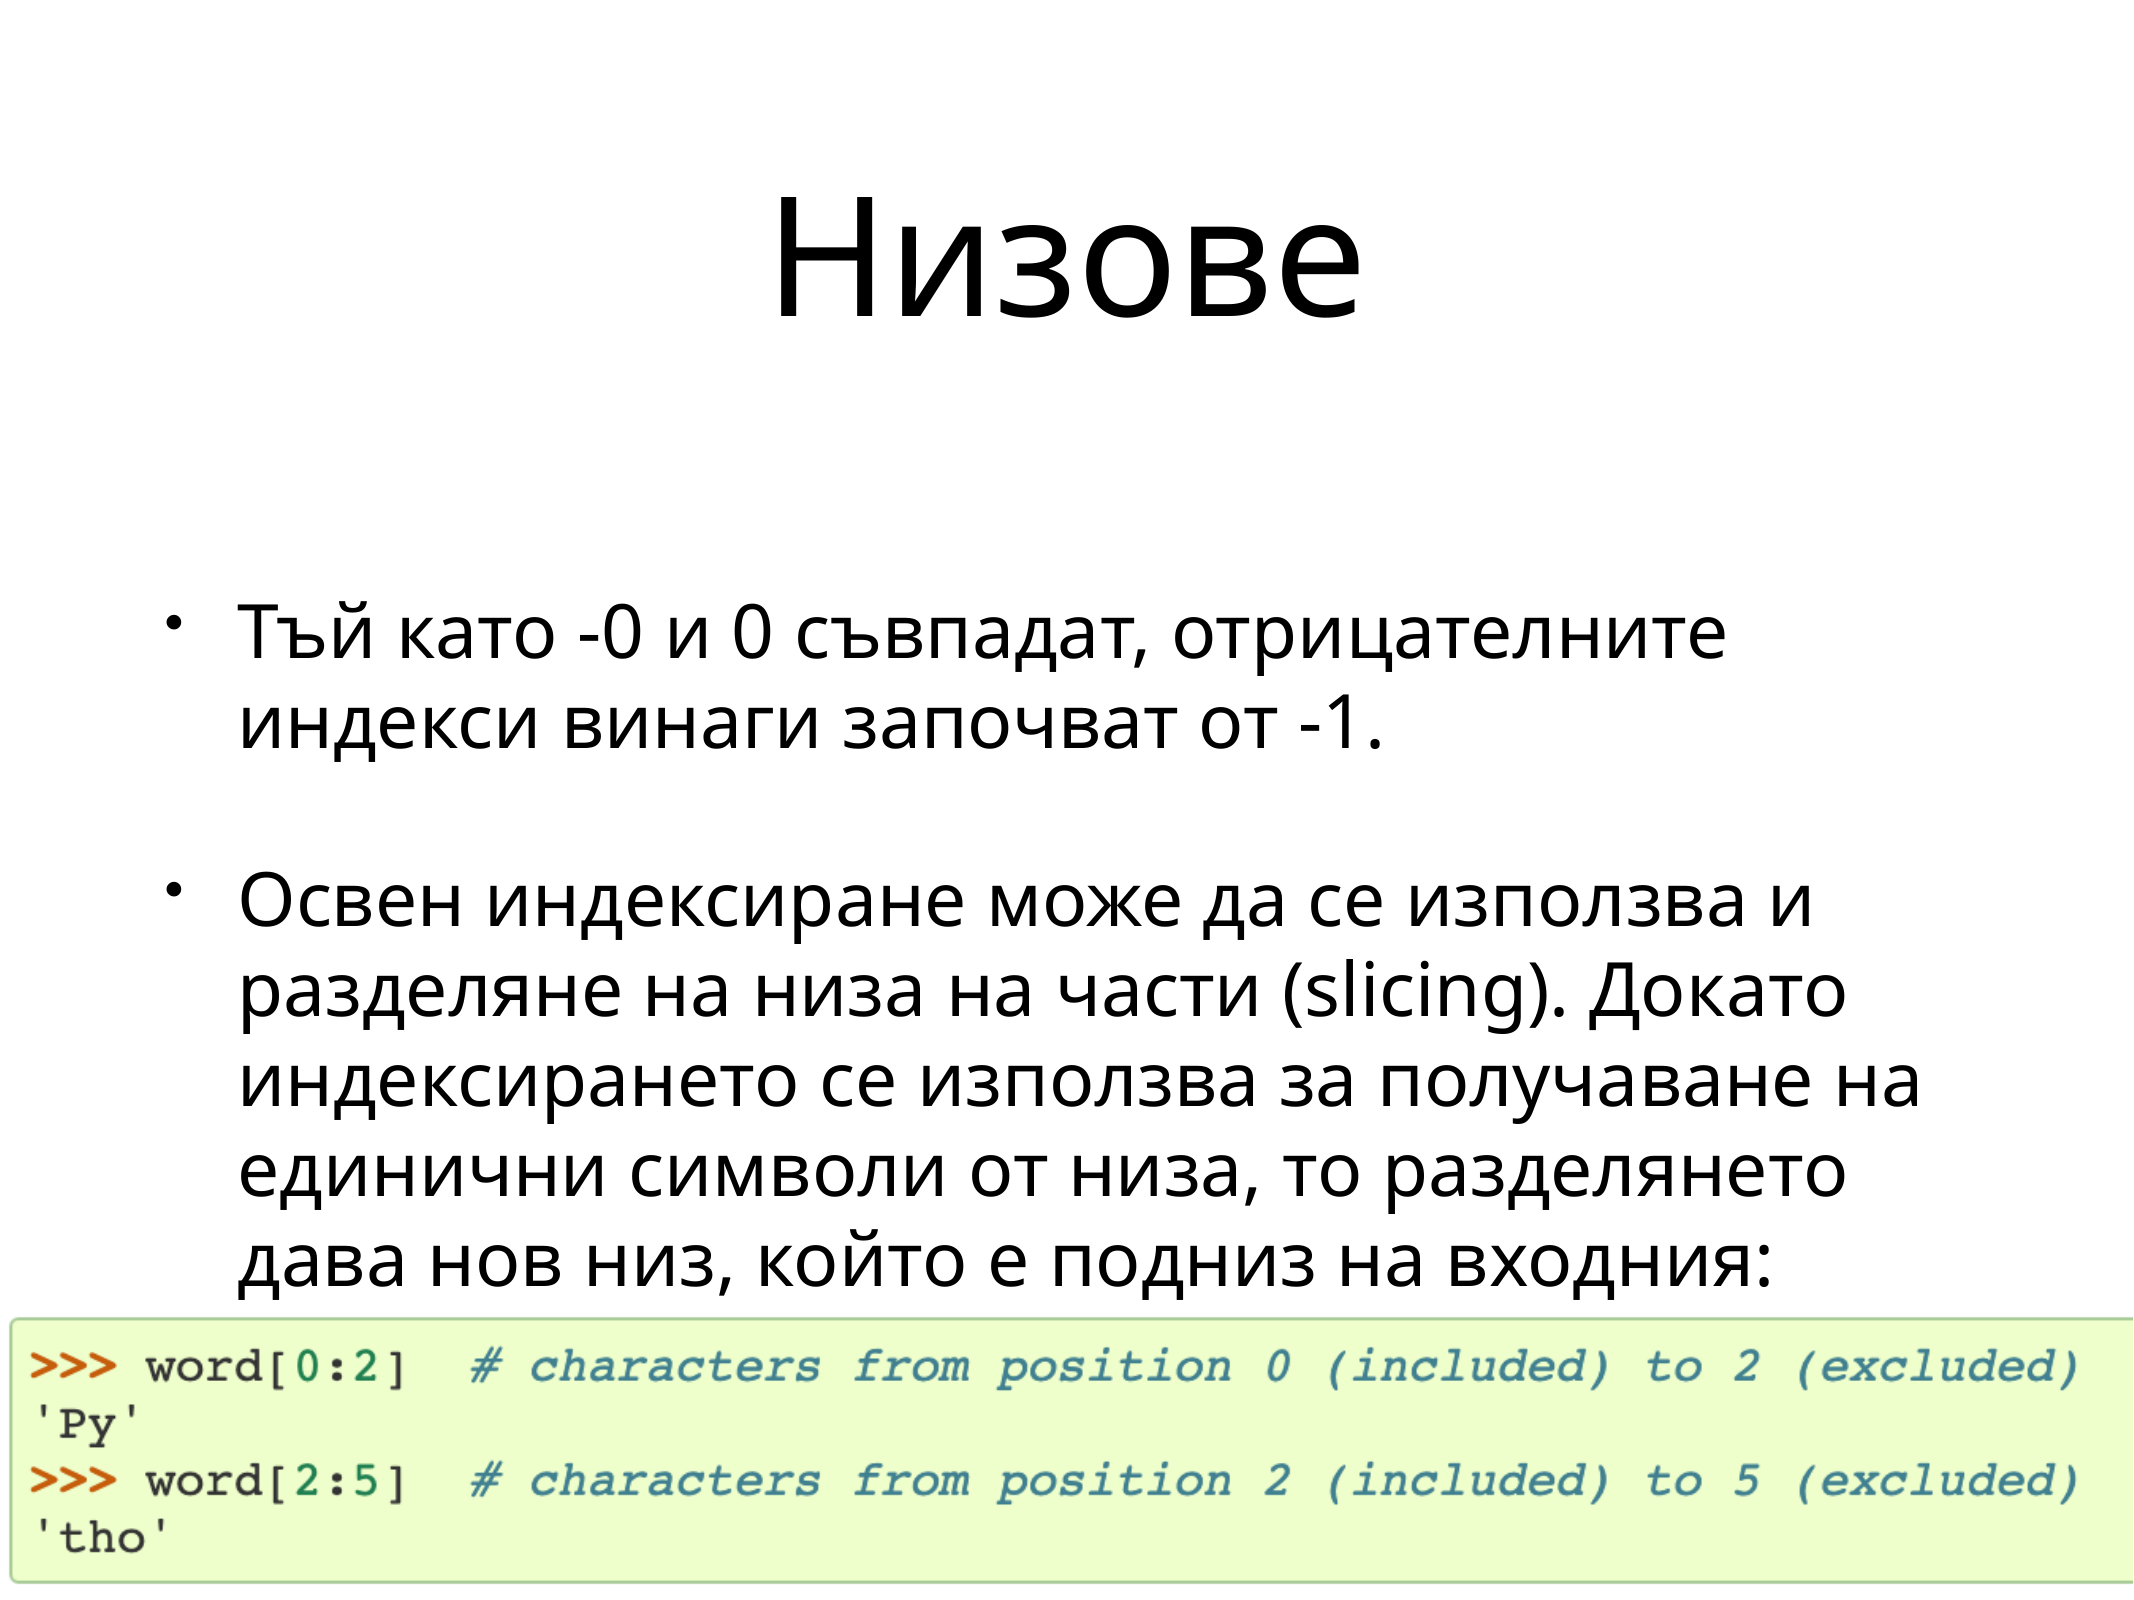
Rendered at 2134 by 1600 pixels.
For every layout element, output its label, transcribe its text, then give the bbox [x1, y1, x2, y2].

picture [0, 1308, 2134, 1600]
list Тъй като -0 и 0 съвпадат, отрицателните индекси винаги започват от -1. Освен индексиране може да се използва и разделяне на низа на части (slicing). Докато индексирането се използва за получаване на единични символи от низа, то разделянето дава нов низ, който е подниз на входния: [155, 426, 1978, 1303]
title Низове [155, 72, 1978, 426]
